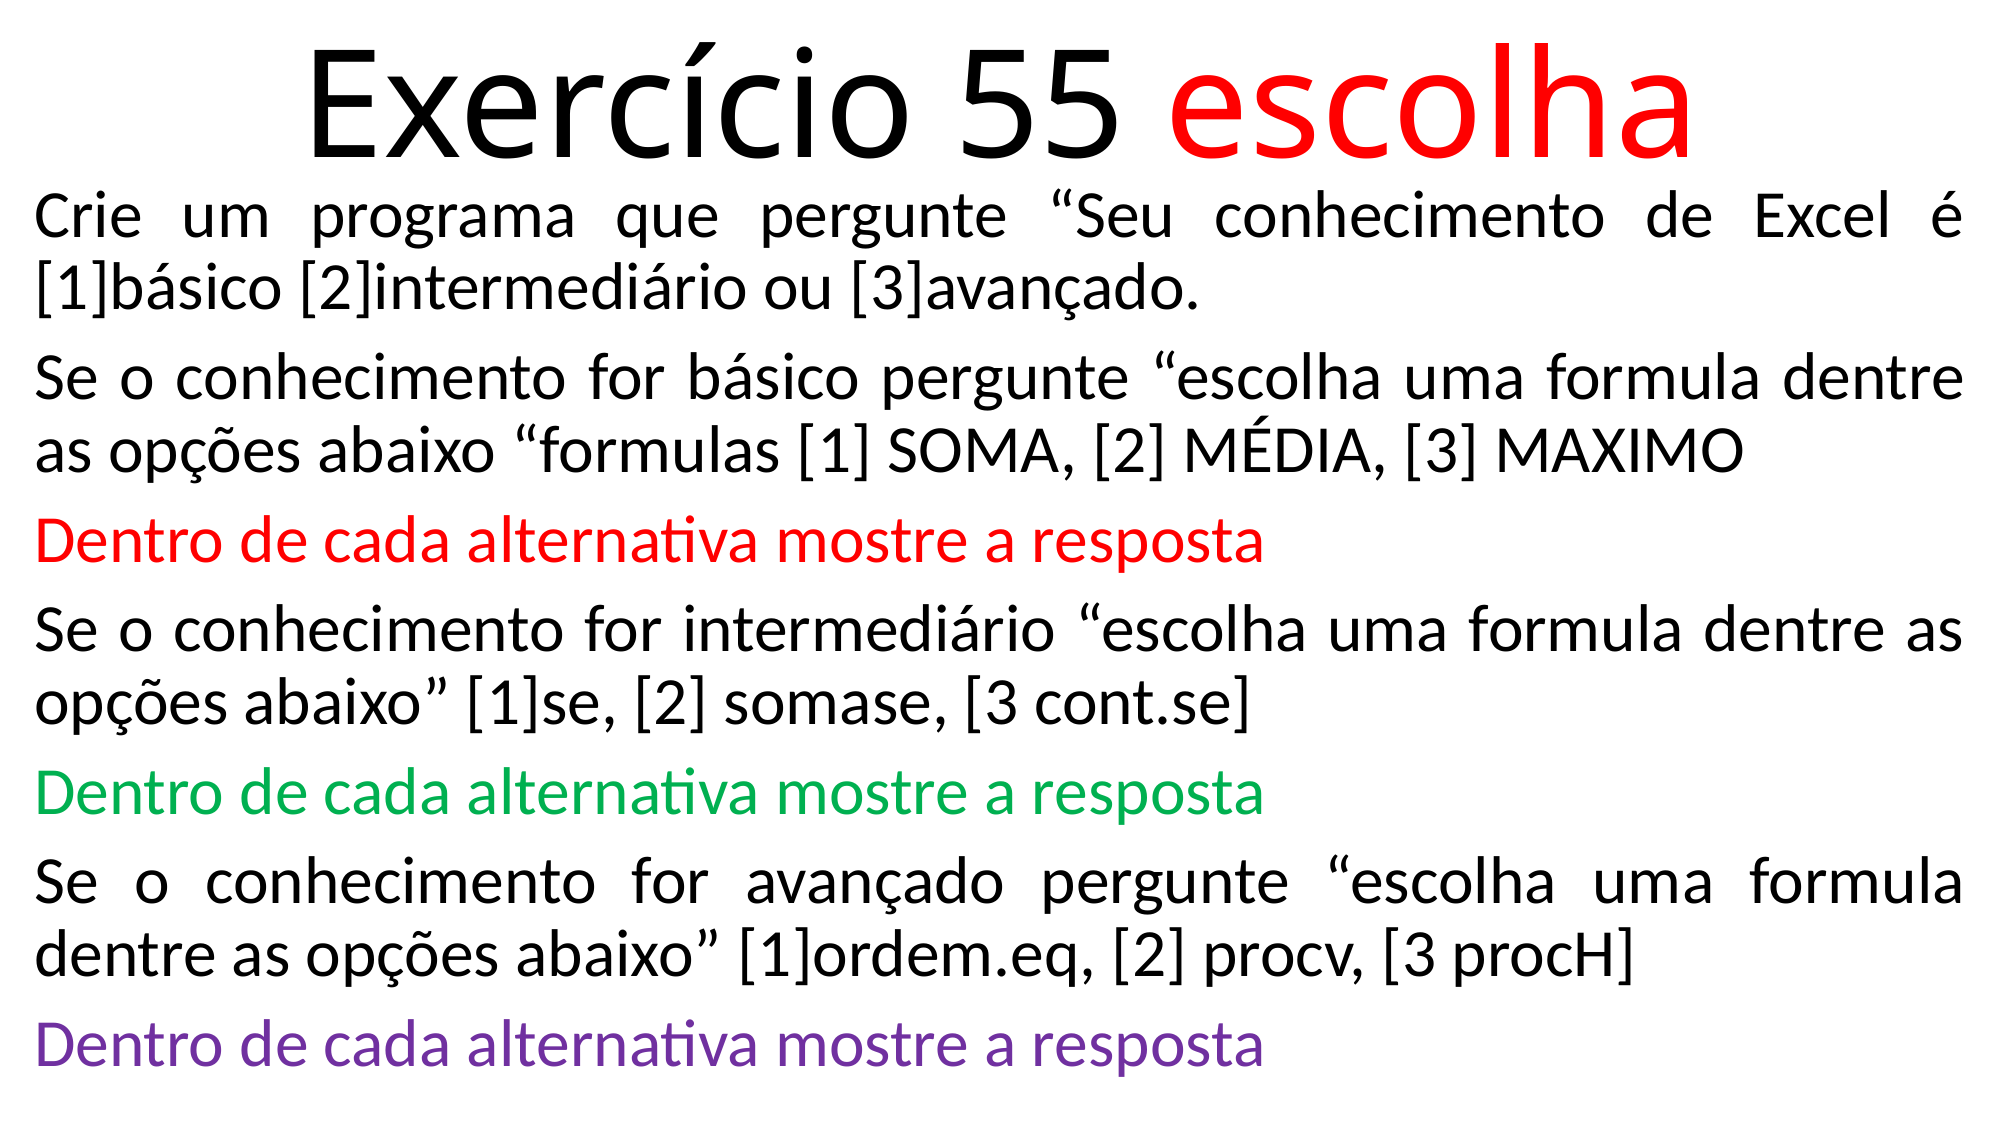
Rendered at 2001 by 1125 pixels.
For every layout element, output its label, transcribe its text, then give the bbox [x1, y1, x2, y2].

title Exercício 55 escolha [137, 0, 1863, 171]
list Crie um programa que pergunte “Seu conhecimento de Excel é [1]básico [2]intermediário ou [3]avançado. Se o conhecimento for básico pergunte “escolha uma formula dentre as opções abaixo “formulas [1] SOMA, [2] MÉDIA, [3] MAXIMO Dentro de cada alternativa mostre a resposta Se o conhecimento for intermediário “escolha uma formula dentre as opções abaixo” [1]se, [2] somase, [3 cont.se] Dentro de cada alternativa mostre a resposta Se o conhecimento for avançado pergunte “escolha uma formula dentre as opções abaixo” [1]ordem.eq, [2] procv, [3 procH] Dentro de cada alternativa mostre a resposta [19, 171, 1981, 1098]
